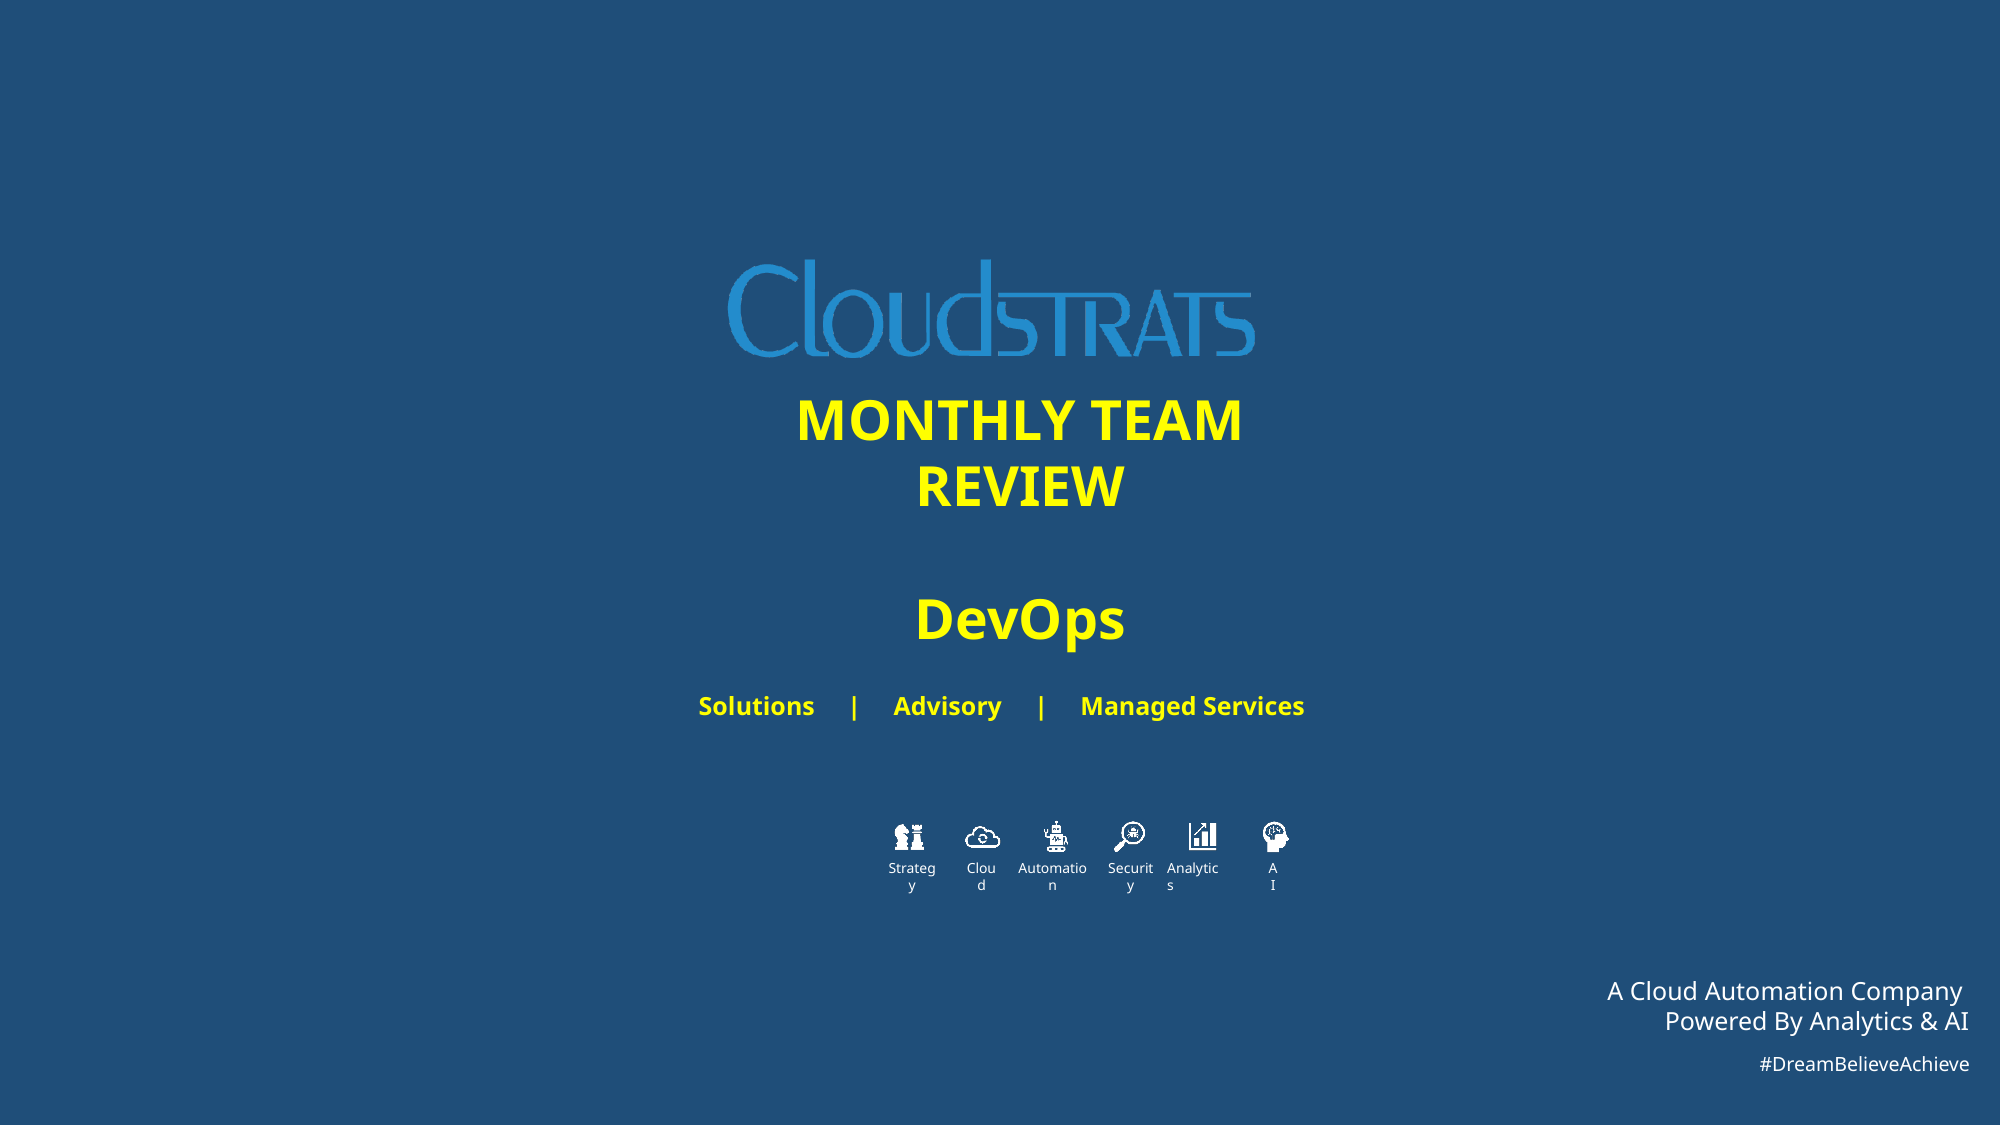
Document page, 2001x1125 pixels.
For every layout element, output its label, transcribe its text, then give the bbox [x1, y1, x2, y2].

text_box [870, 817, 1296, 885]
text_box MONTHLY TEAM REVIEW DevOps [680, 377, 1360, 659]
picture [727, 259, 1256, 358]
text_box A Cloud Automation Company Powered By Analytics & AI #DreamBelieveAchieve [1496, 968, 1985, 1084]
text_box Solutions | Advisory | Managed Services [645, 683, 1359, 729]
